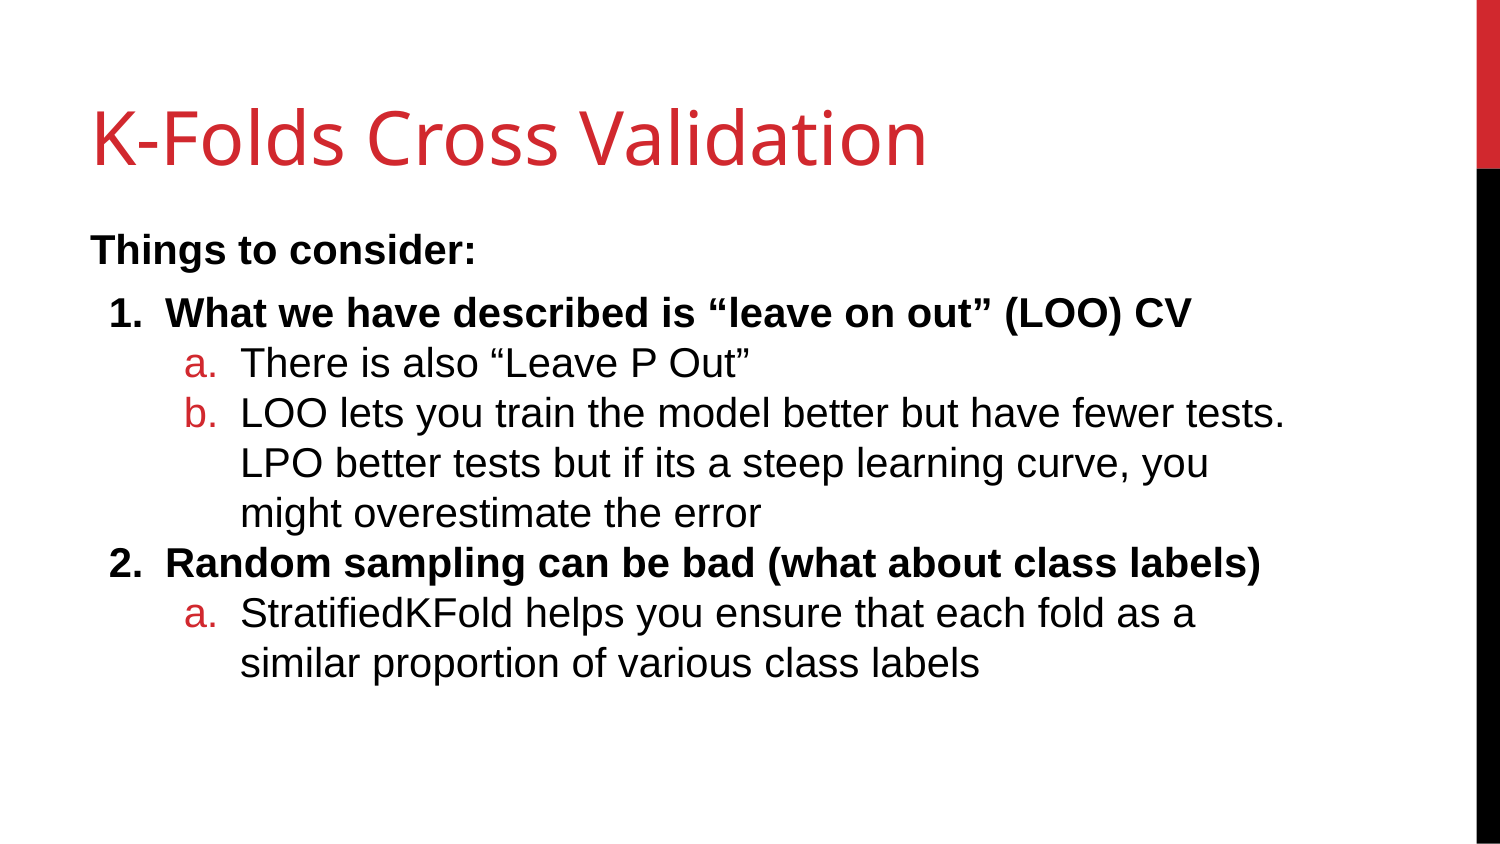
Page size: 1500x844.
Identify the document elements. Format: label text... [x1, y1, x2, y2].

list Things to consider: What we have described is “leave on out” (LOO) CV There is also “Leave P Out” LOO lets you train the model better but have fewer tests. LPO better tests but if its a steep learning curve, you might overestimate the error Random sampling can be bad (what about class labels) StratifiedKFold helps you ensure that each fold as a similar proportion of various class labels [75, 215, 1325, 754]
title K-Folds Cross Validation [75, 18, 1025, 188]
